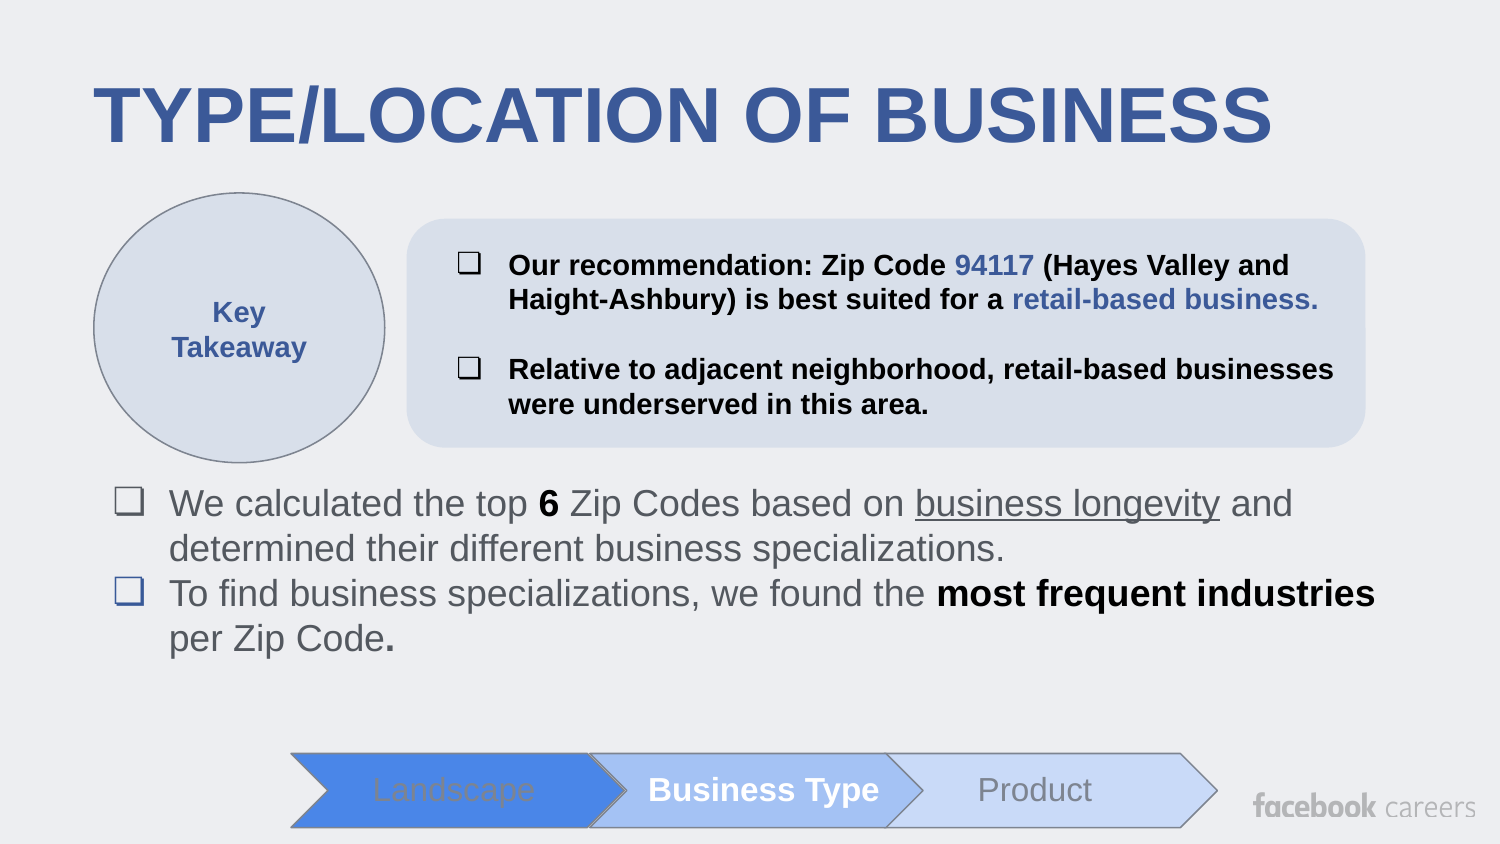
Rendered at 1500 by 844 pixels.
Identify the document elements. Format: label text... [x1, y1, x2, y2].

text_box Key Takeaway [93, 192, 385, 463]
title TYPE/LOCATION OF BUSINESS [93, 64, 1407, 178]
text_box [589, 753, 924, 828]
text_box [887, 753, 1218, 828]
text_box Landscape [357, 753, 590, 807]
list We calculated the top 6 Zip Codes based on business longevity and determined their different business specializations. To find business specializations, we found the most frequent industries per Zip Code. [93, 178, 1407, 754]
text_box Our recommendation: Zip Code 94117 (Hayes Valley and Haight-Ashbury) is best suited for a retail-based business. Relative to adjacent neighborhood, retail-based businesses were underserved in this area. [407, 219, 1365, 447]
text_box Product [962, 753, 1129, 807]
text_box Business Type [633, 753, 897, 807]
text_box [290, 753, 625, 828]
